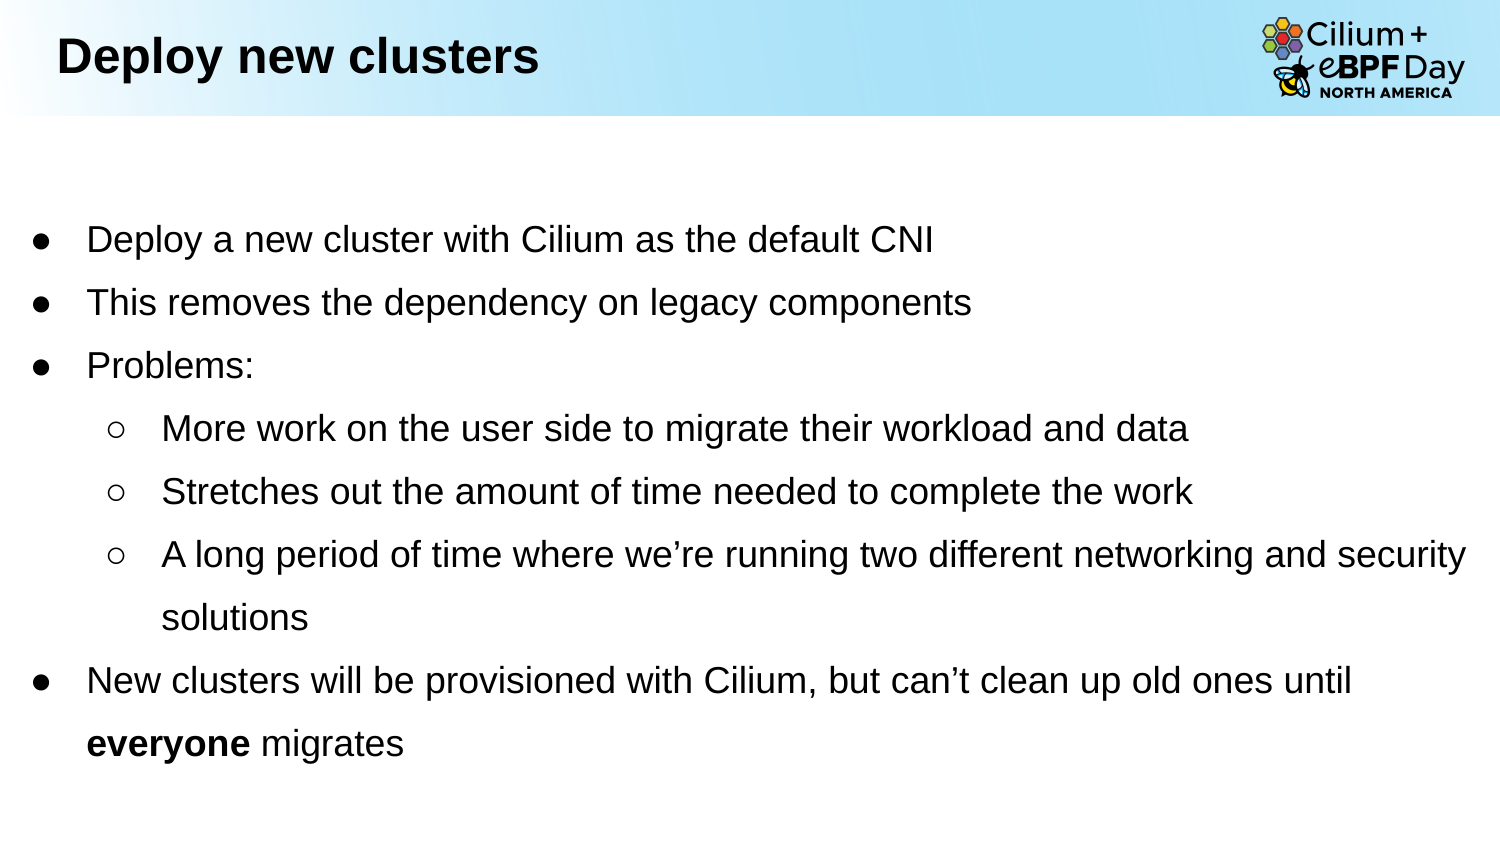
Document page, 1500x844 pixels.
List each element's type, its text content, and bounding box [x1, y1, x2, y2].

text_box Deploy a new cluster with Cilium as the default CNI This removes the dependency on legacy components Problems: More work on the user side to migrate their workload and data Stretches out the amount of time needed to complete the work A long period of time where we’re running two different networking and security solutions New clusters will be provisioned with Cilium, but can’t clean up old ones until everyone migrates [0, 118, 1500, 844]
text_box Deploy new clusters [45, 0, 1340, 118]
picture [1340, 17, 1465, 98]
